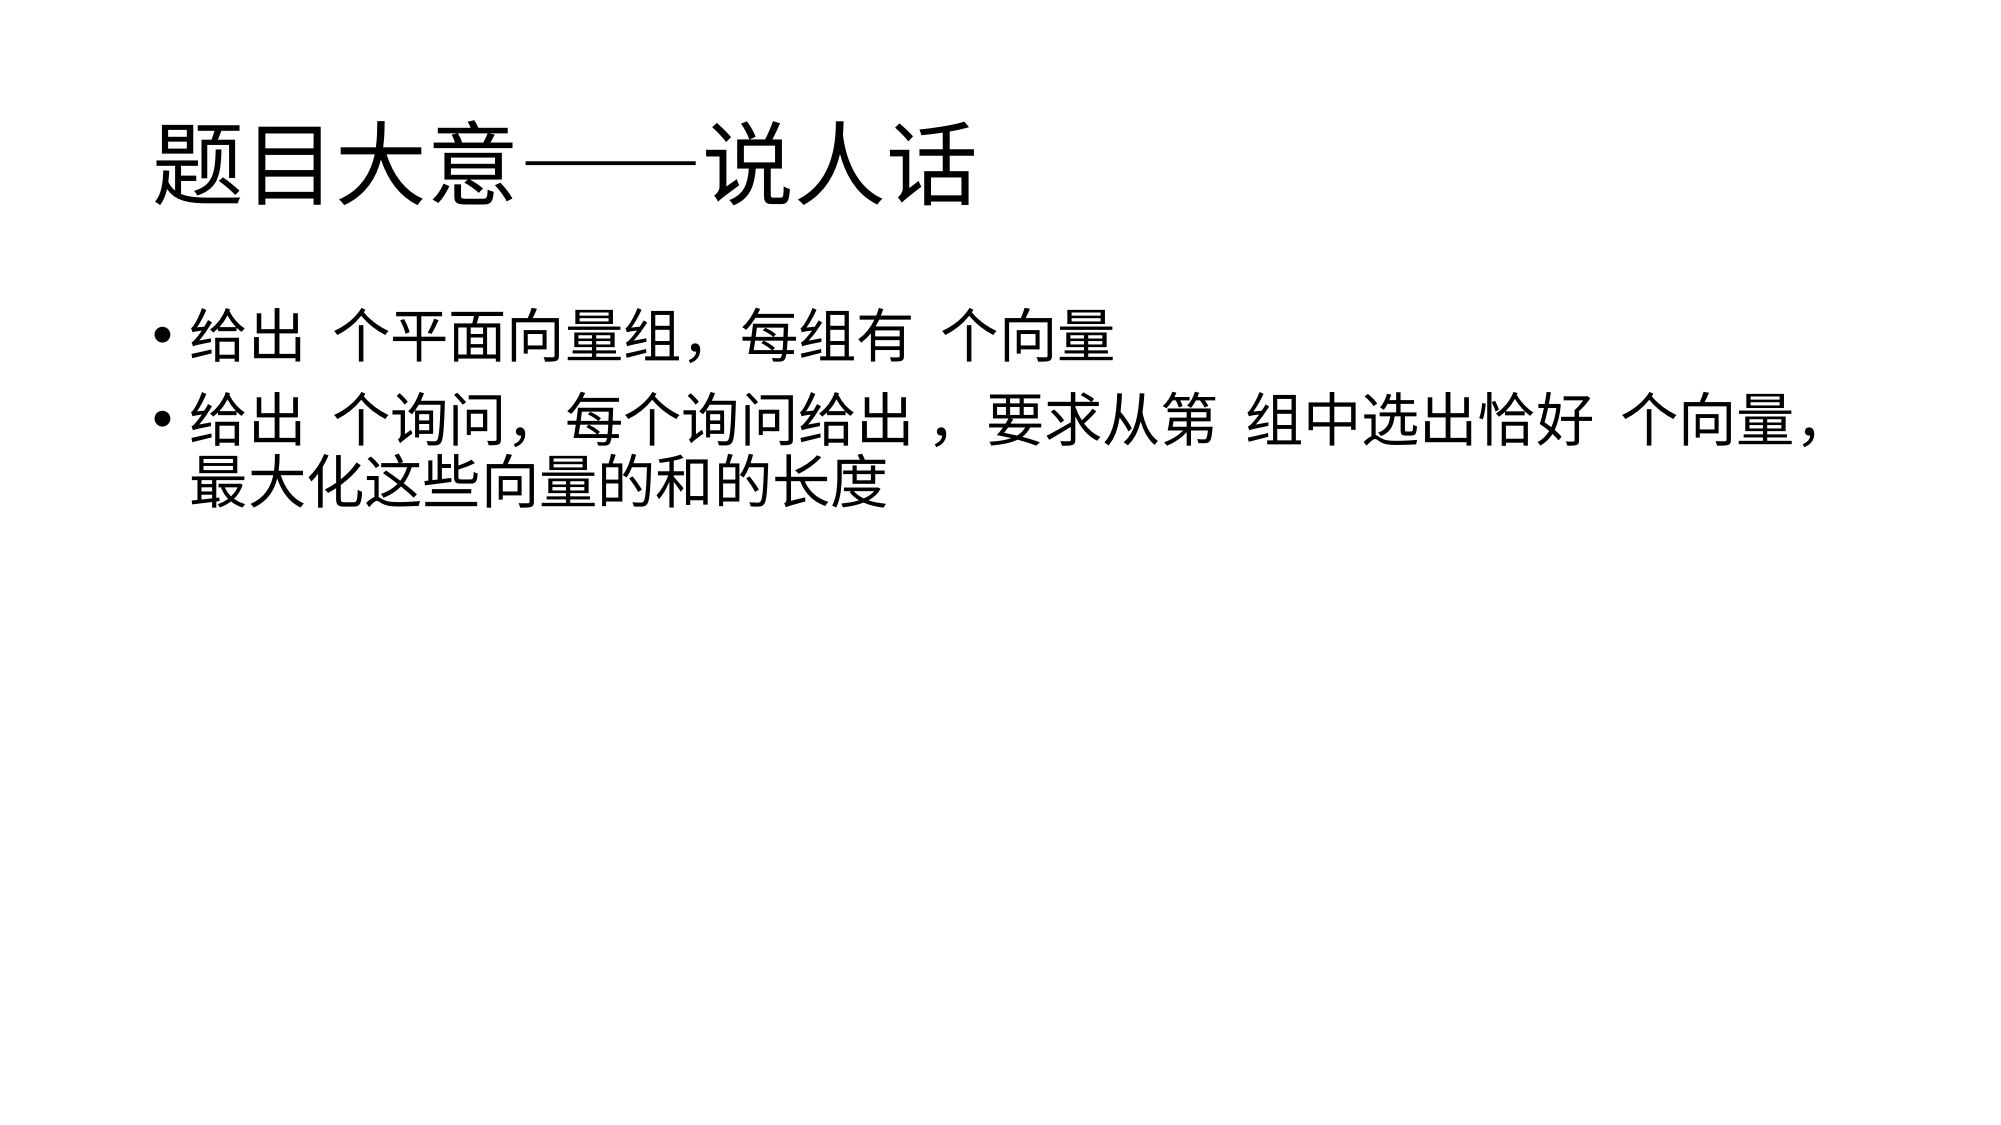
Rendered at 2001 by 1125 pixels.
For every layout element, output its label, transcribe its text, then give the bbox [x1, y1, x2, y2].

title 题目大意——说人话 [137, 59, 1863, 278]
